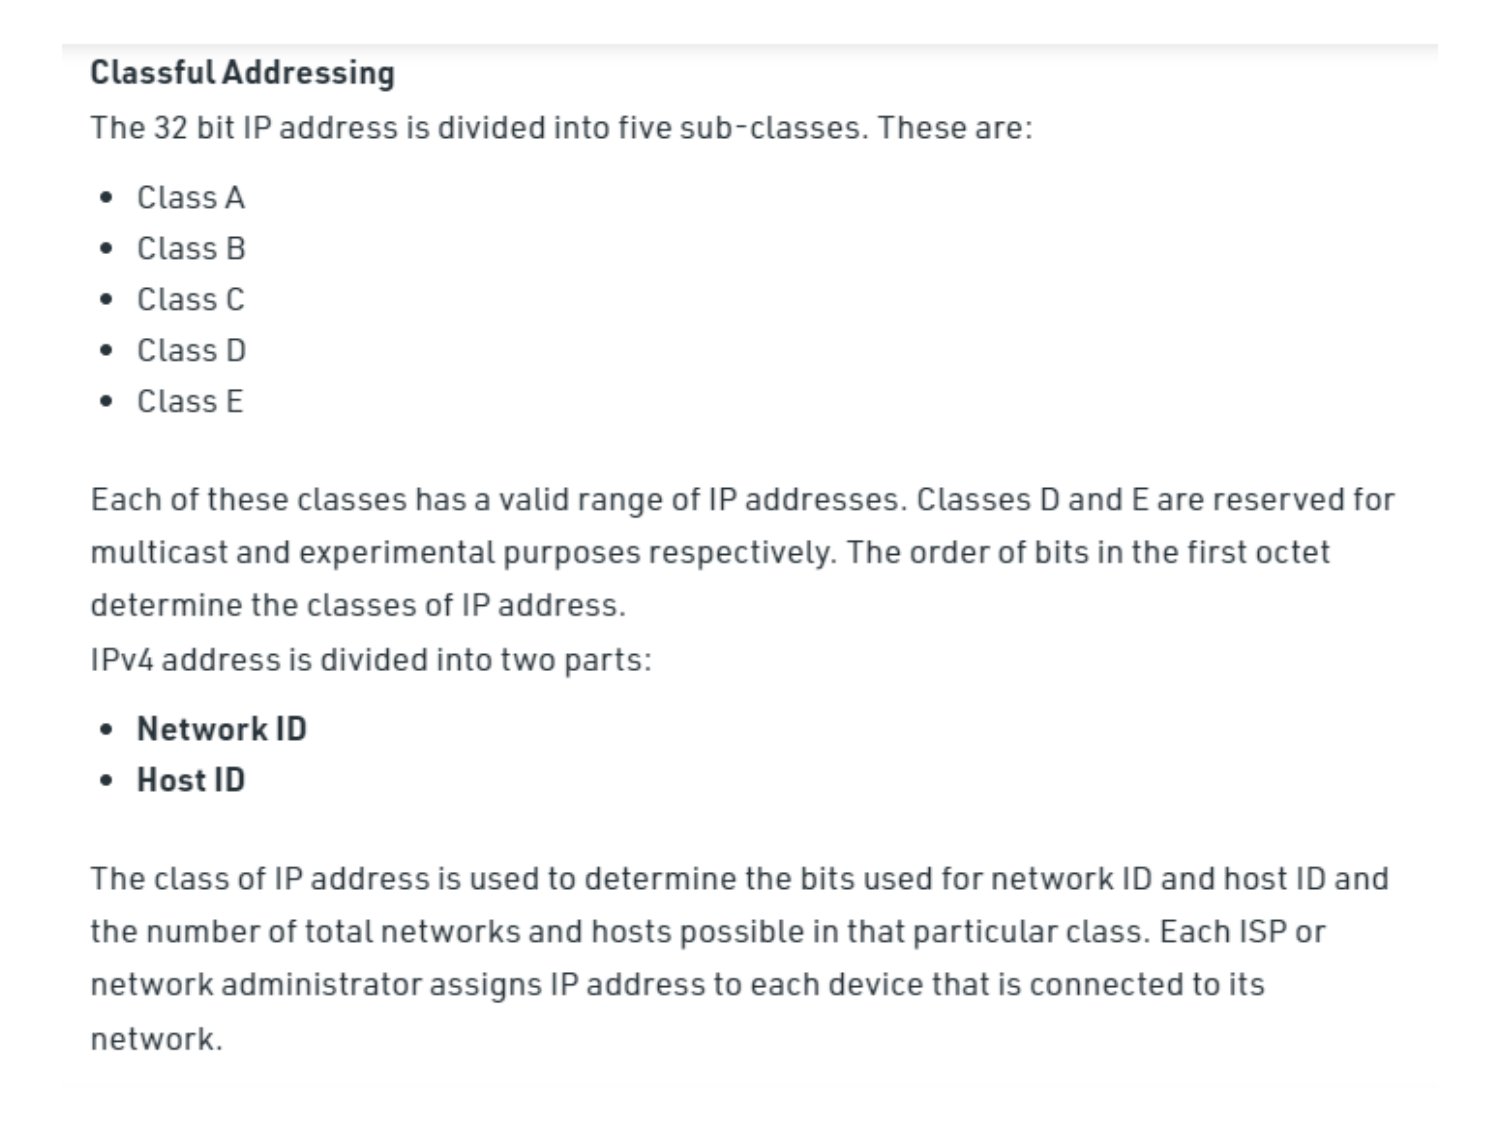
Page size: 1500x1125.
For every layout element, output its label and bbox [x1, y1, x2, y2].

picture [62, 37, 1438, 1088]
